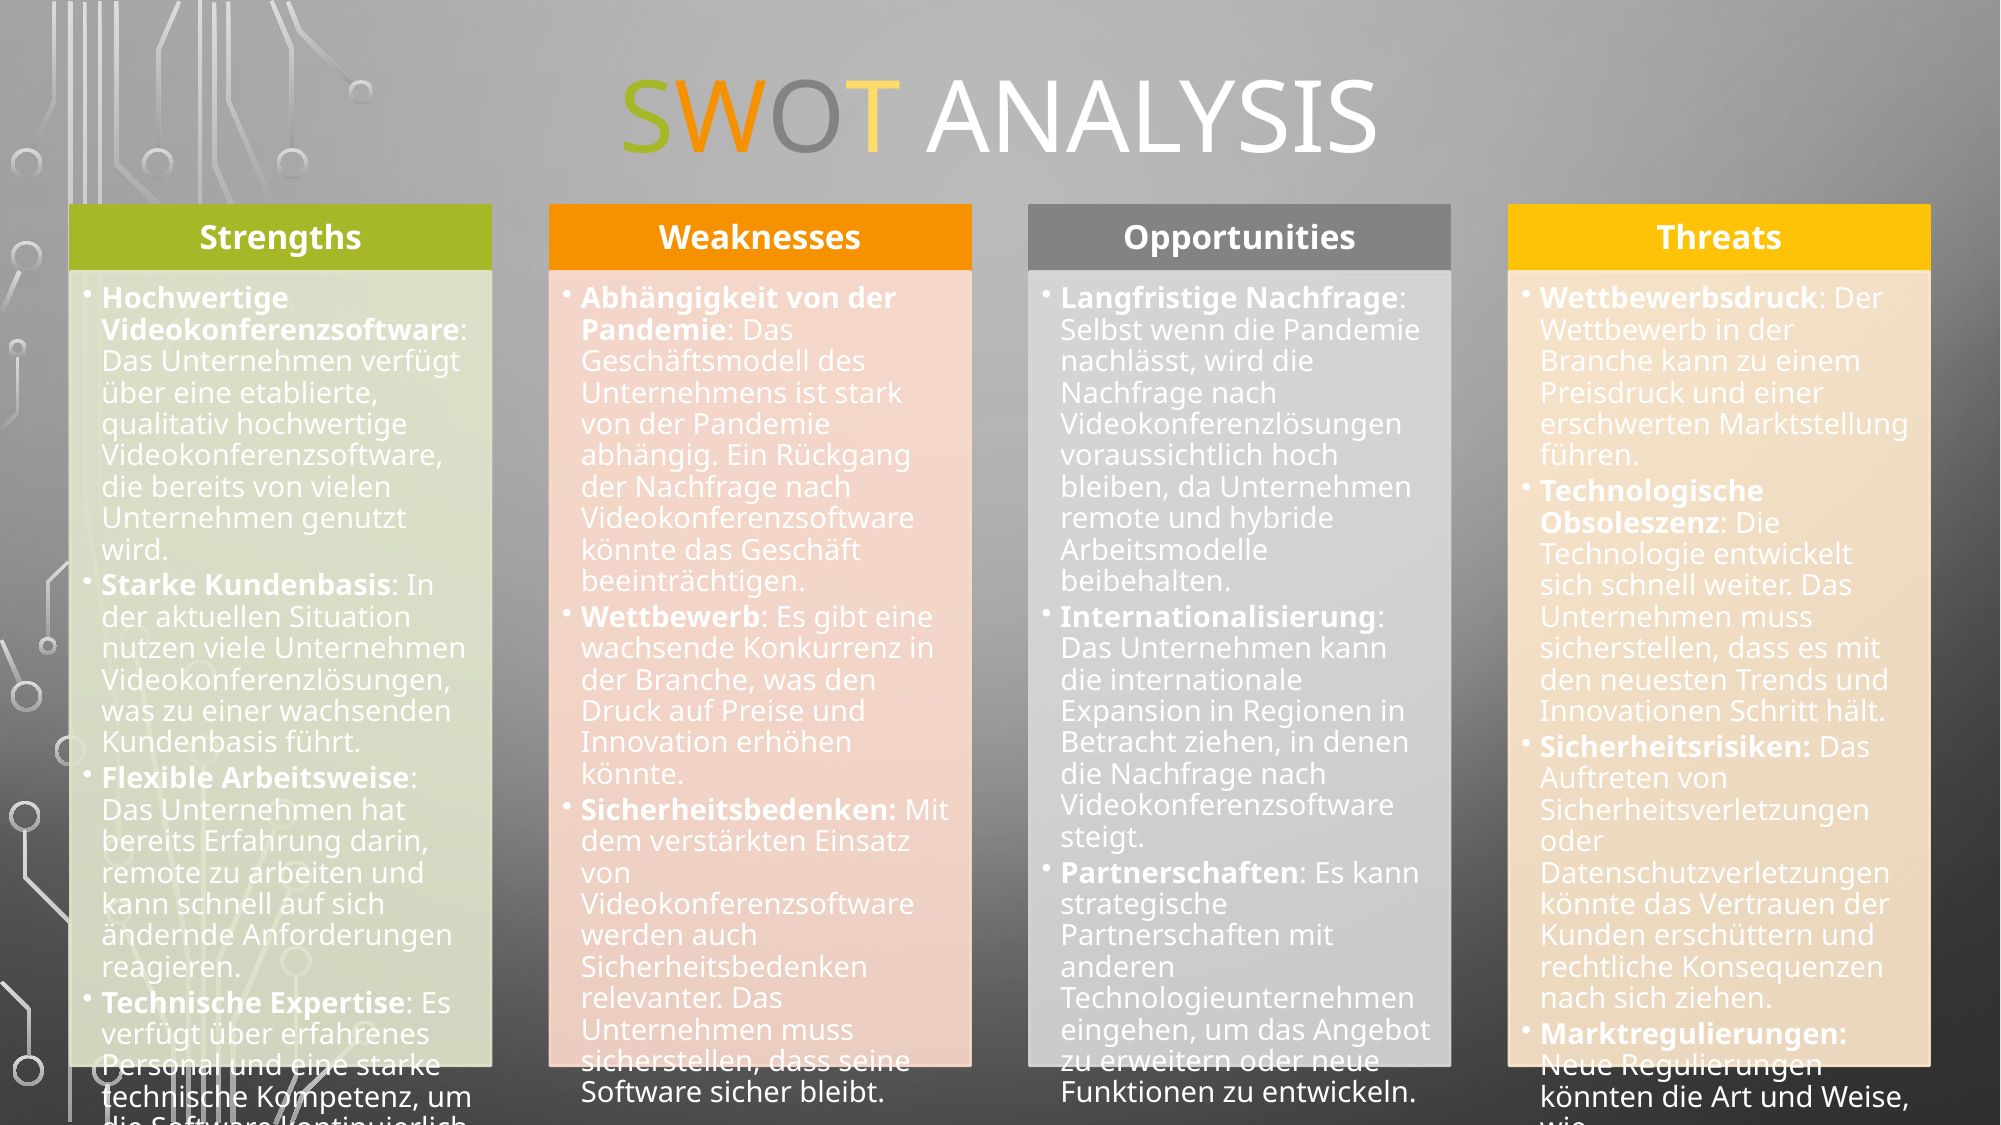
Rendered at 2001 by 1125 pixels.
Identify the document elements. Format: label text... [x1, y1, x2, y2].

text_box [69, 195, 1931, 1076]
title SWOT Analysis [249, 49, 1750, 182]
